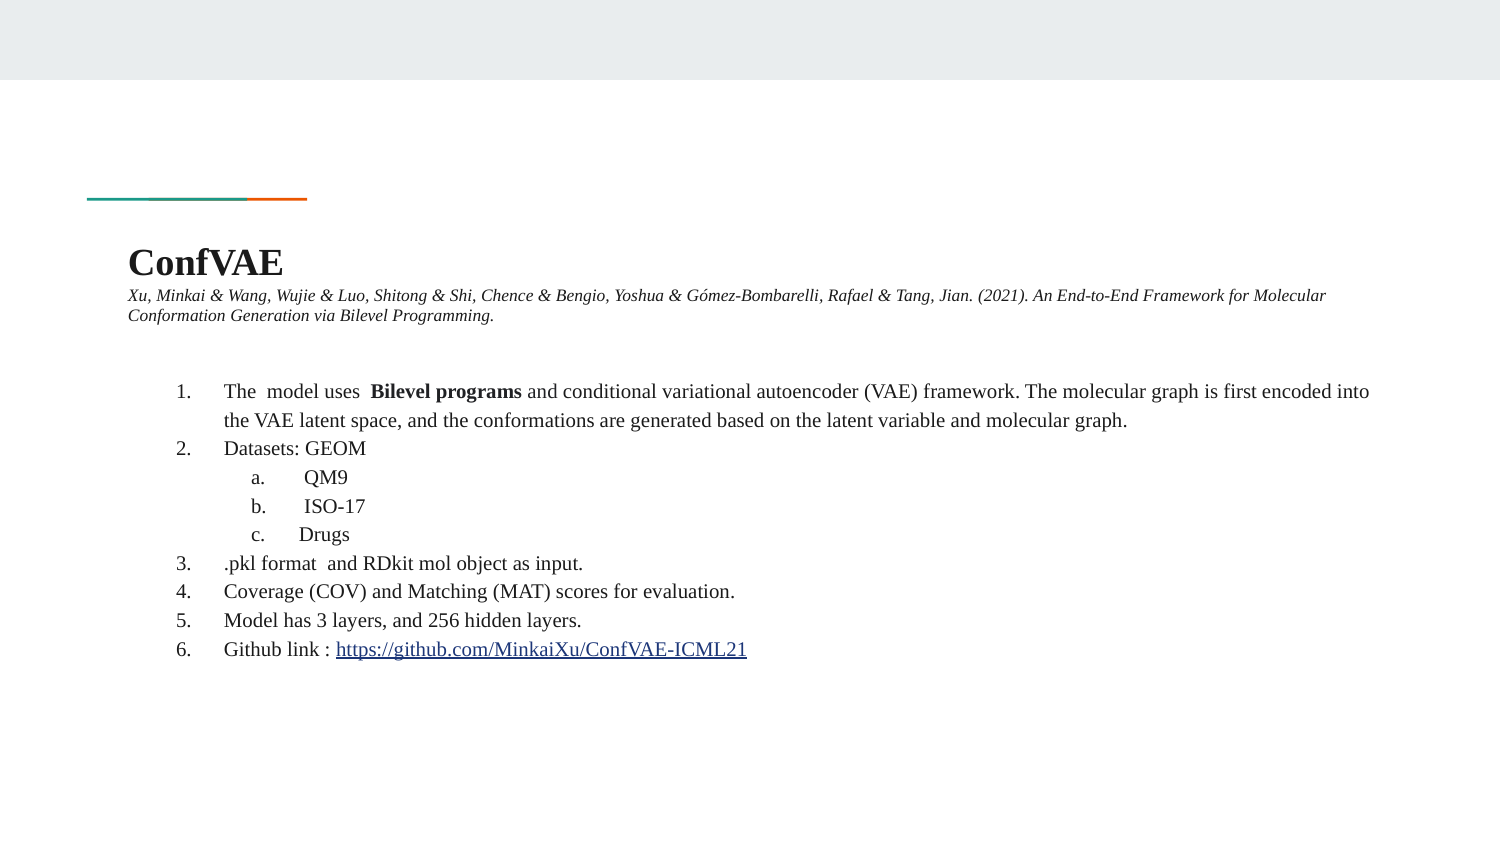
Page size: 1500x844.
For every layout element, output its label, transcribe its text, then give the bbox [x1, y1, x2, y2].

list The model uses Bilevel programs and conditional variational autoencoder (VAE) framework. The molecular graph is first encoded into the VAE latent space, and the conformations are generated based on the latent variable and molecular graph. Datasets: GEOM QM9 ISO-17 Drugs .pkl format and RDkit mol object as input. Coverage (COV) and Matching (MAT) scores for evaluation. Model has 3 layers, and 256 hidden layers. Github link : https://github.com/MinkaiXu/ConfVAE-ICML21 [133, 359, 1396, 731]
title ConfVAE Xu, Minkai & Wang, Wujie & Luo, Shitong & Shi, Chence & Bengio, Yoshua & Gómez-Bombarelli, Rafael & Tang, Jian. (2021). An End-to-End Framework for Molecular Conformation Generation via Bilevel Programming. [112, 222, 1365, 337]
